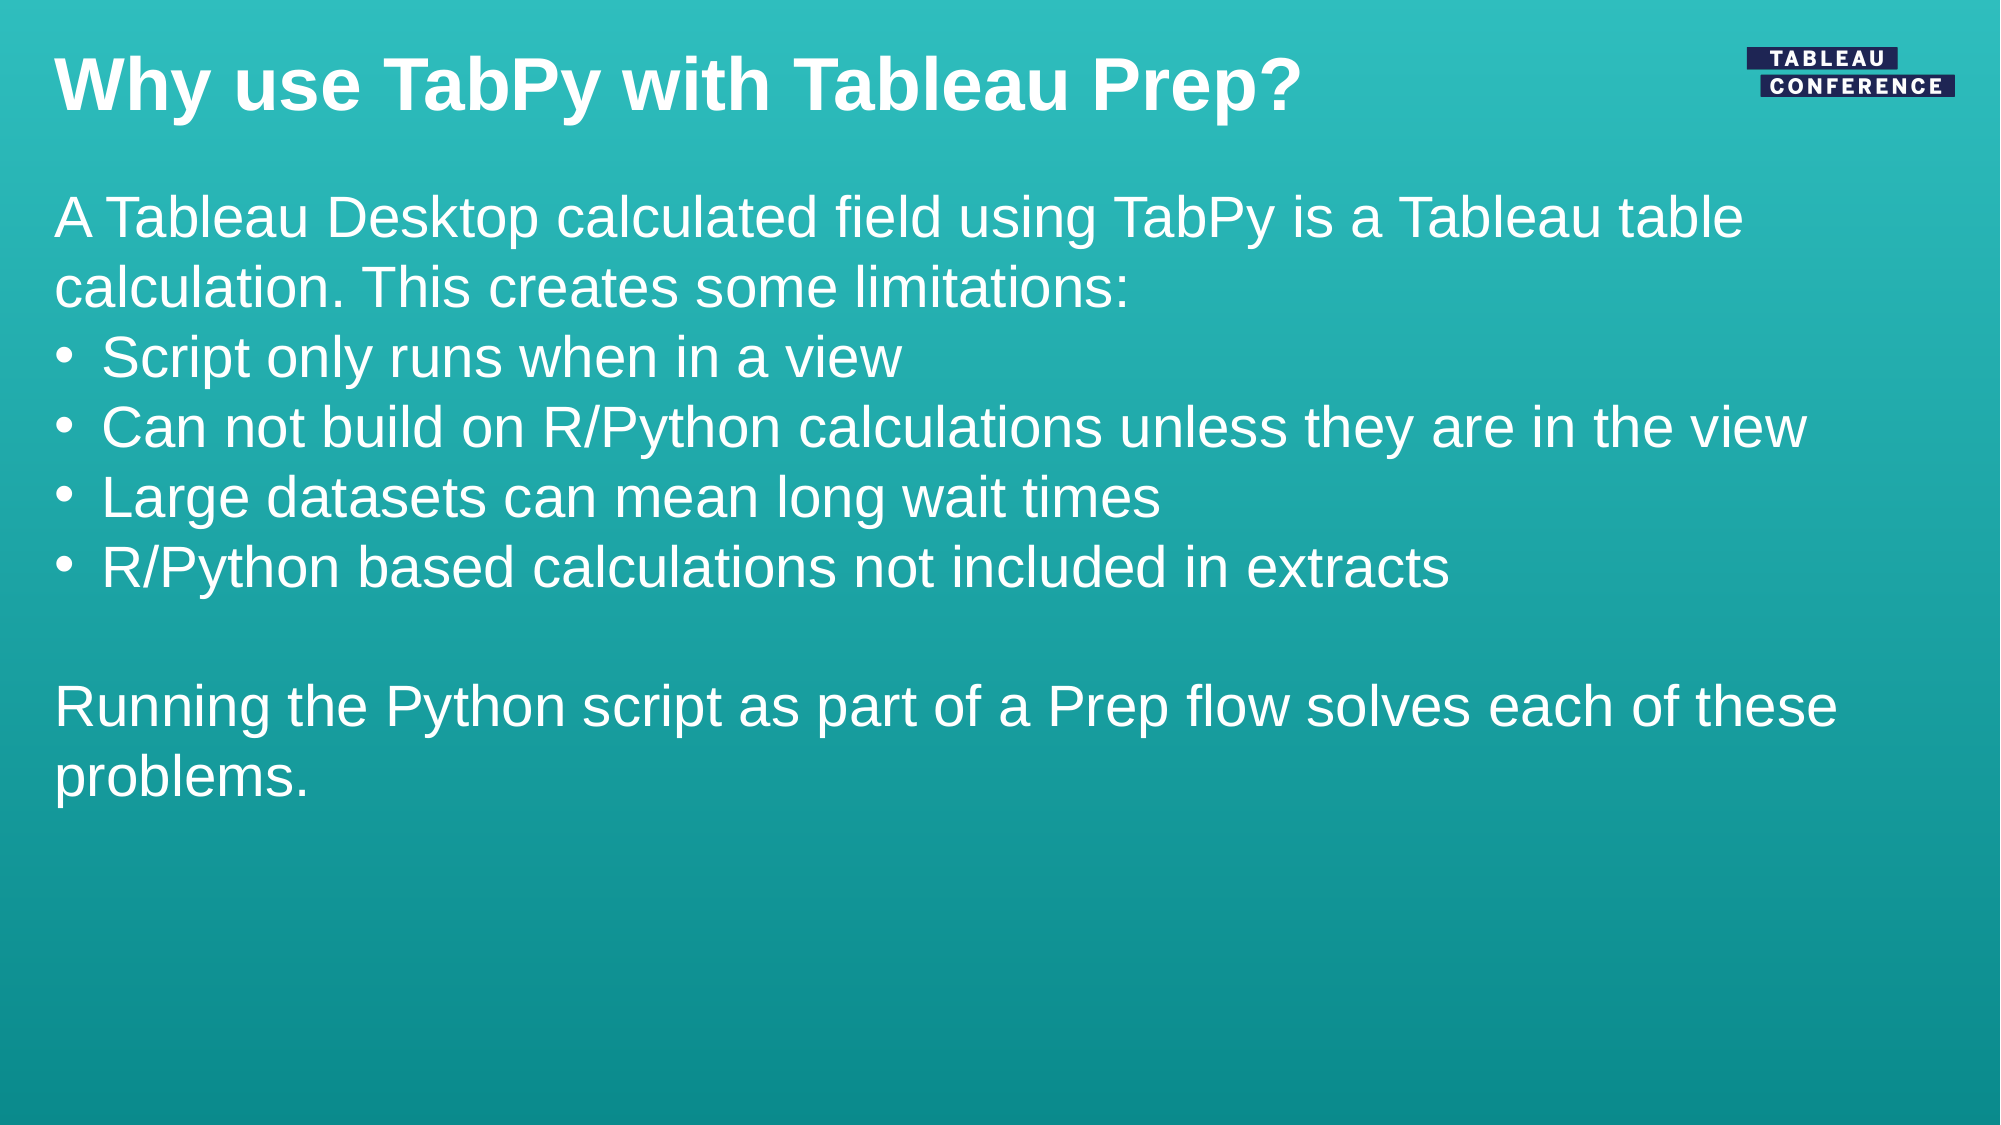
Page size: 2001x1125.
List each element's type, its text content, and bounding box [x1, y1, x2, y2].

list A Tableau Desktop calculated field using TabPy is a Tableau table calculation. This creates some limitations: Script only runs when in a view Can not build on R/Python calculations unless they are in the view Large datasets can mean long wait times R/Python based calculations not included in extracts Running the Python script as part of a Prep flow solves each of these problems. [39, 172, 1967, 975]
title Why use TabPy with Tableau Prep? [39, 38, 1705, 135]
